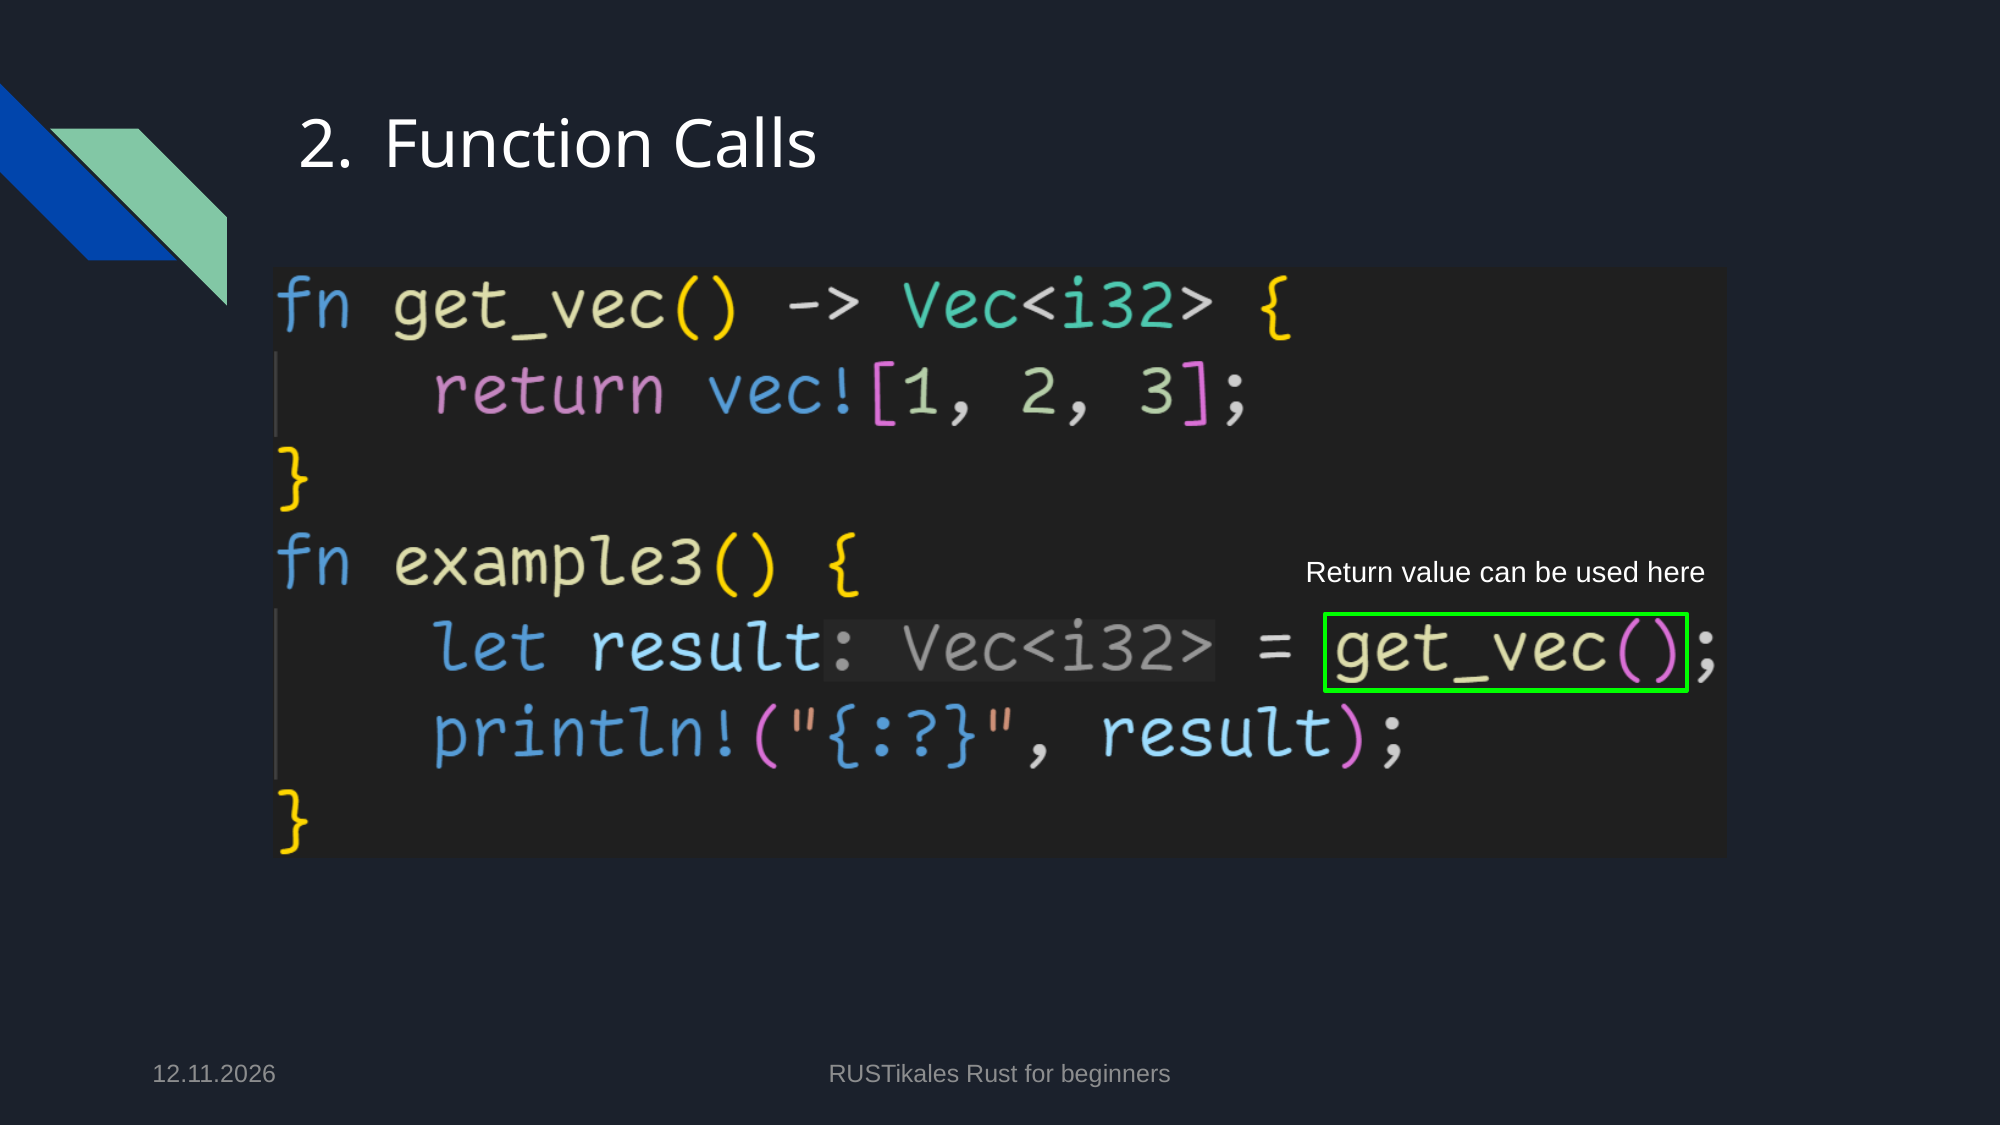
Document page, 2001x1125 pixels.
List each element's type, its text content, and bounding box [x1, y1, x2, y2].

footer RUSTikales Rust for beginners [662, 1042, 1338, 1103]
picture [273, 267, 1727, 858]
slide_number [137, 1042, 588, 1103]
title Function Calls [283, 86, 1824, 287]
